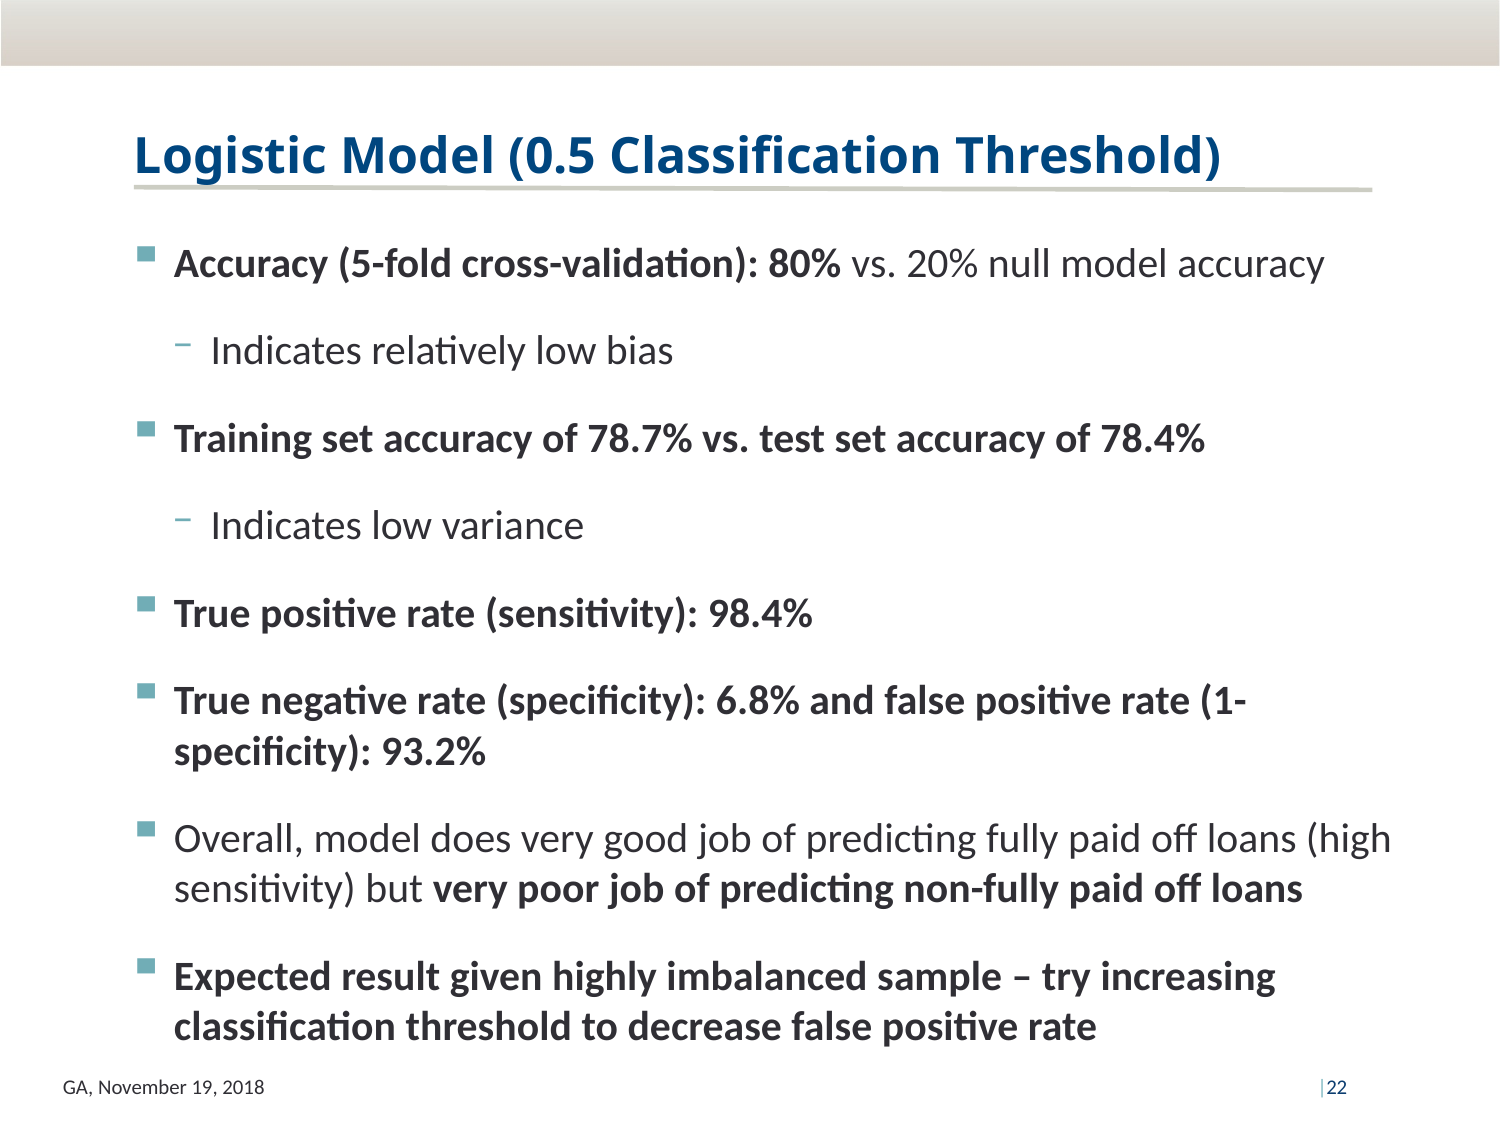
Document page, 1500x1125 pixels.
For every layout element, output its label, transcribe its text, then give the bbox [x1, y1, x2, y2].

list Accuracy (5-fold cross-validation): 80% vs. 20% null model accuracy Indicates relatively low bias Training set accuracy of 78.7% vs. test set accuracy of 78.4% Indicates low variance True positive rate (sensitivity): 98.4% True negative rate (specificity): 6.8% and false positive rate (1-specificity): 93.2% Overall, model does very good job of predicting fully paid off loans (high sensitivity) but very poor job of predicting non-fully paid off loans Expected result given highly imbalanced sample – try increasing classification threshold to decrease false positive rate [60, 228, 1434, 1086]
title Logistic Model (0.5 Classification Threshold) [134, 104, 1373, 191]
picture [0, 0, 1500, 1125]
